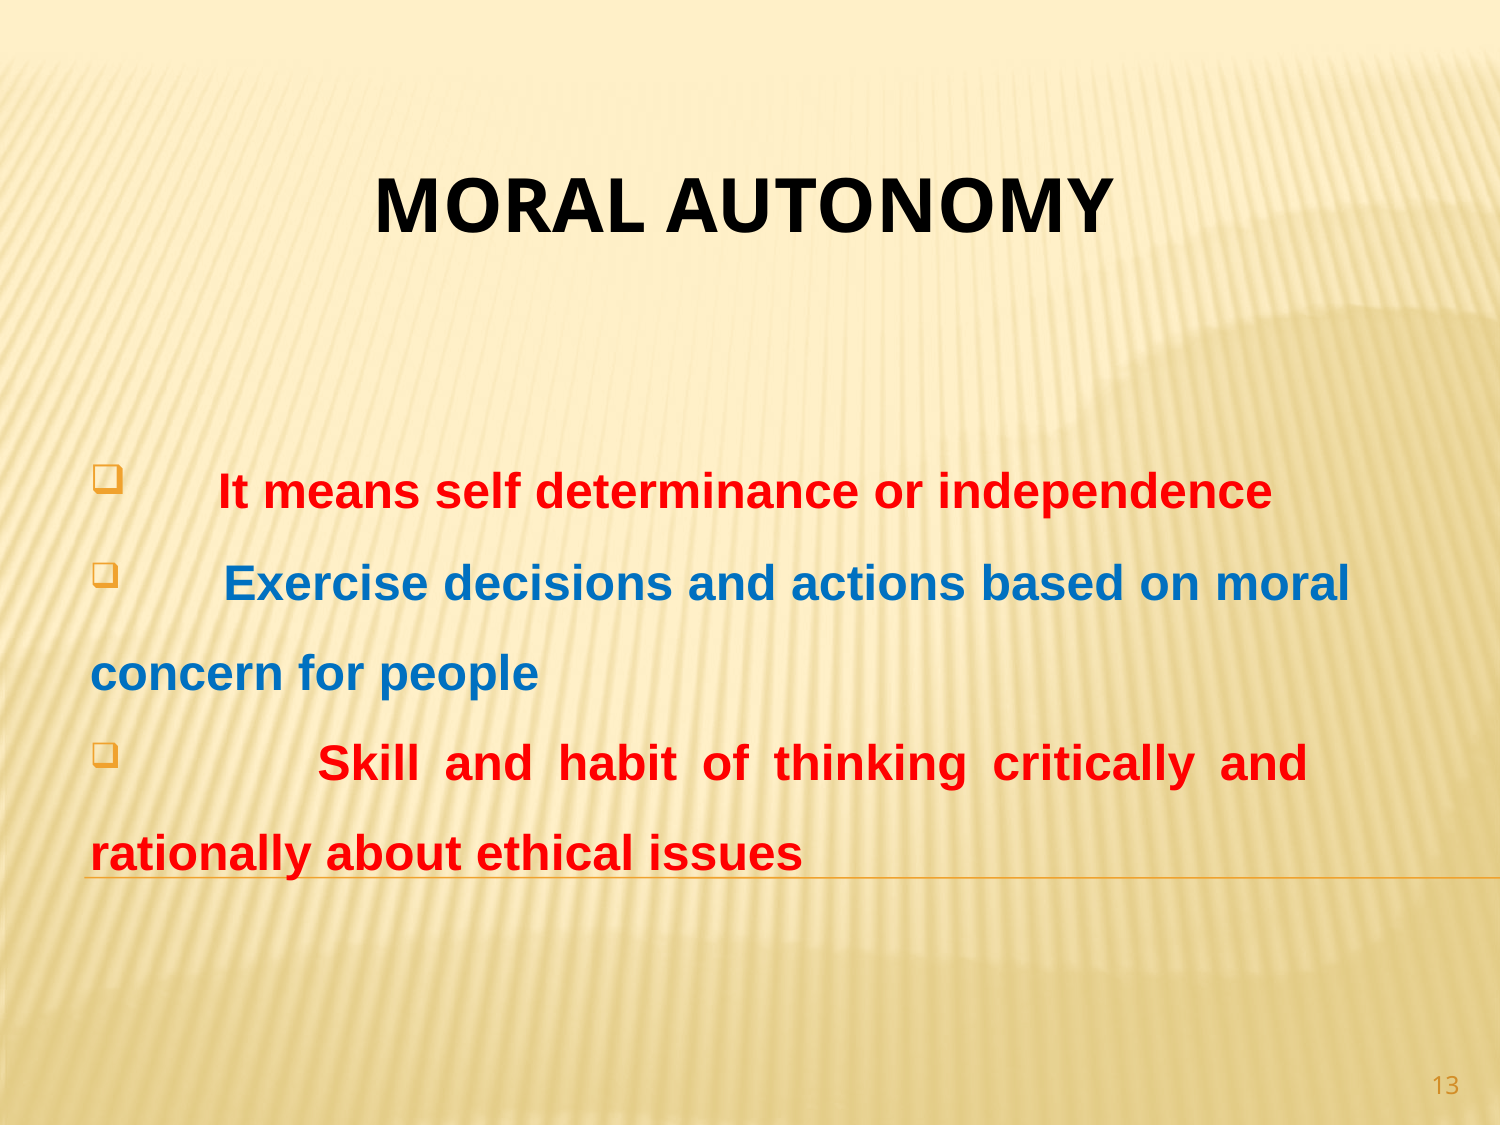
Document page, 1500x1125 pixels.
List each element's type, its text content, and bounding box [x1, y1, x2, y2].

slide_number 13 [1350, 1061, 1475, 1103]
subtitle It means self determinance or independence Exercise decisions and actions based on moral concern for people Skill and habit of thinking critically and rationally about ethical issues [75, 312, 1463, 888]
title Moral Autonomy [50, 149, 1438, 275]
